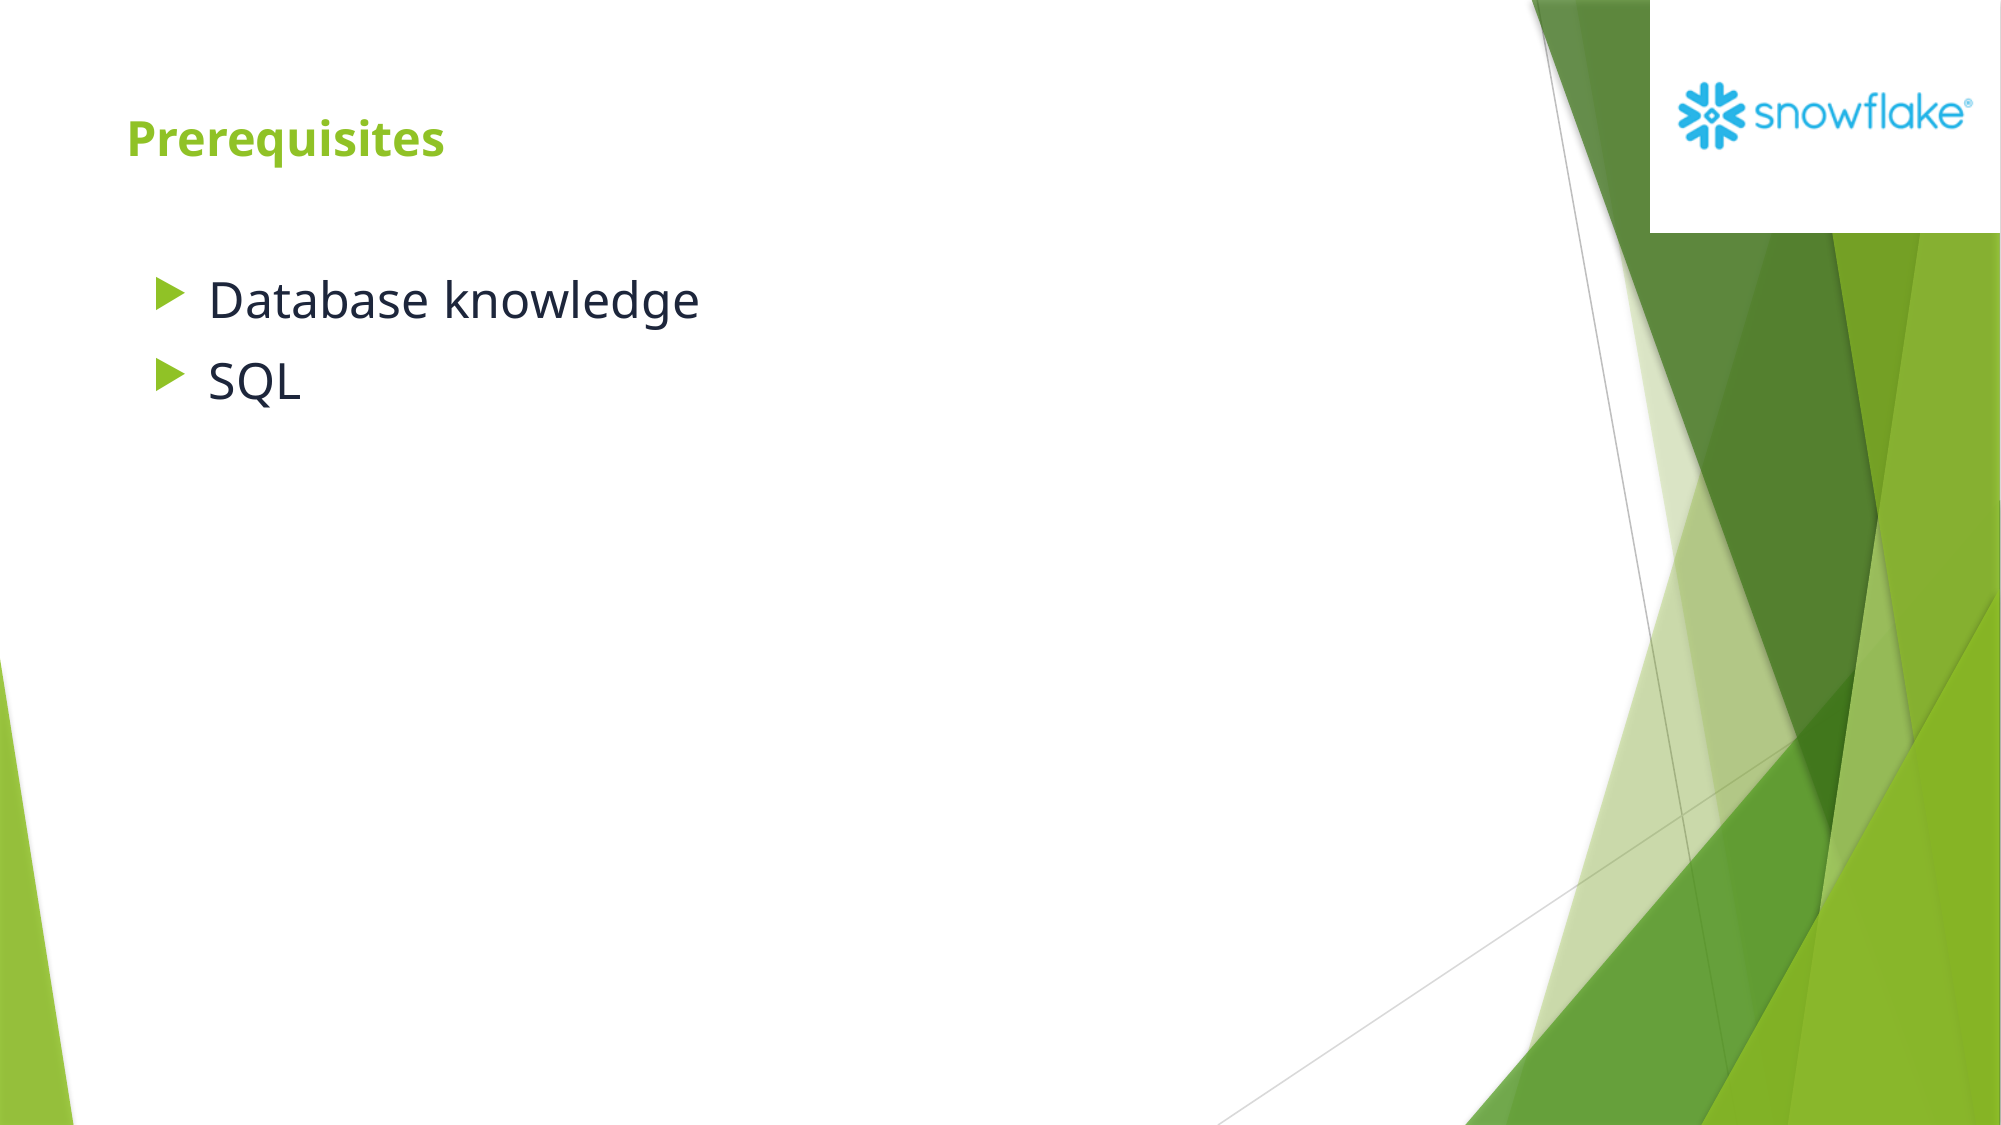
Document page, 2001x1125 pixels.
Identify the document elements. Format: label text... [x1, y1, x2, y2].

picture [1649, 0, 2000, 233]
list Database knowledge SQL [137, 261, 1689, 901]
title Prerequisites [111, 99, 1522, 233]
